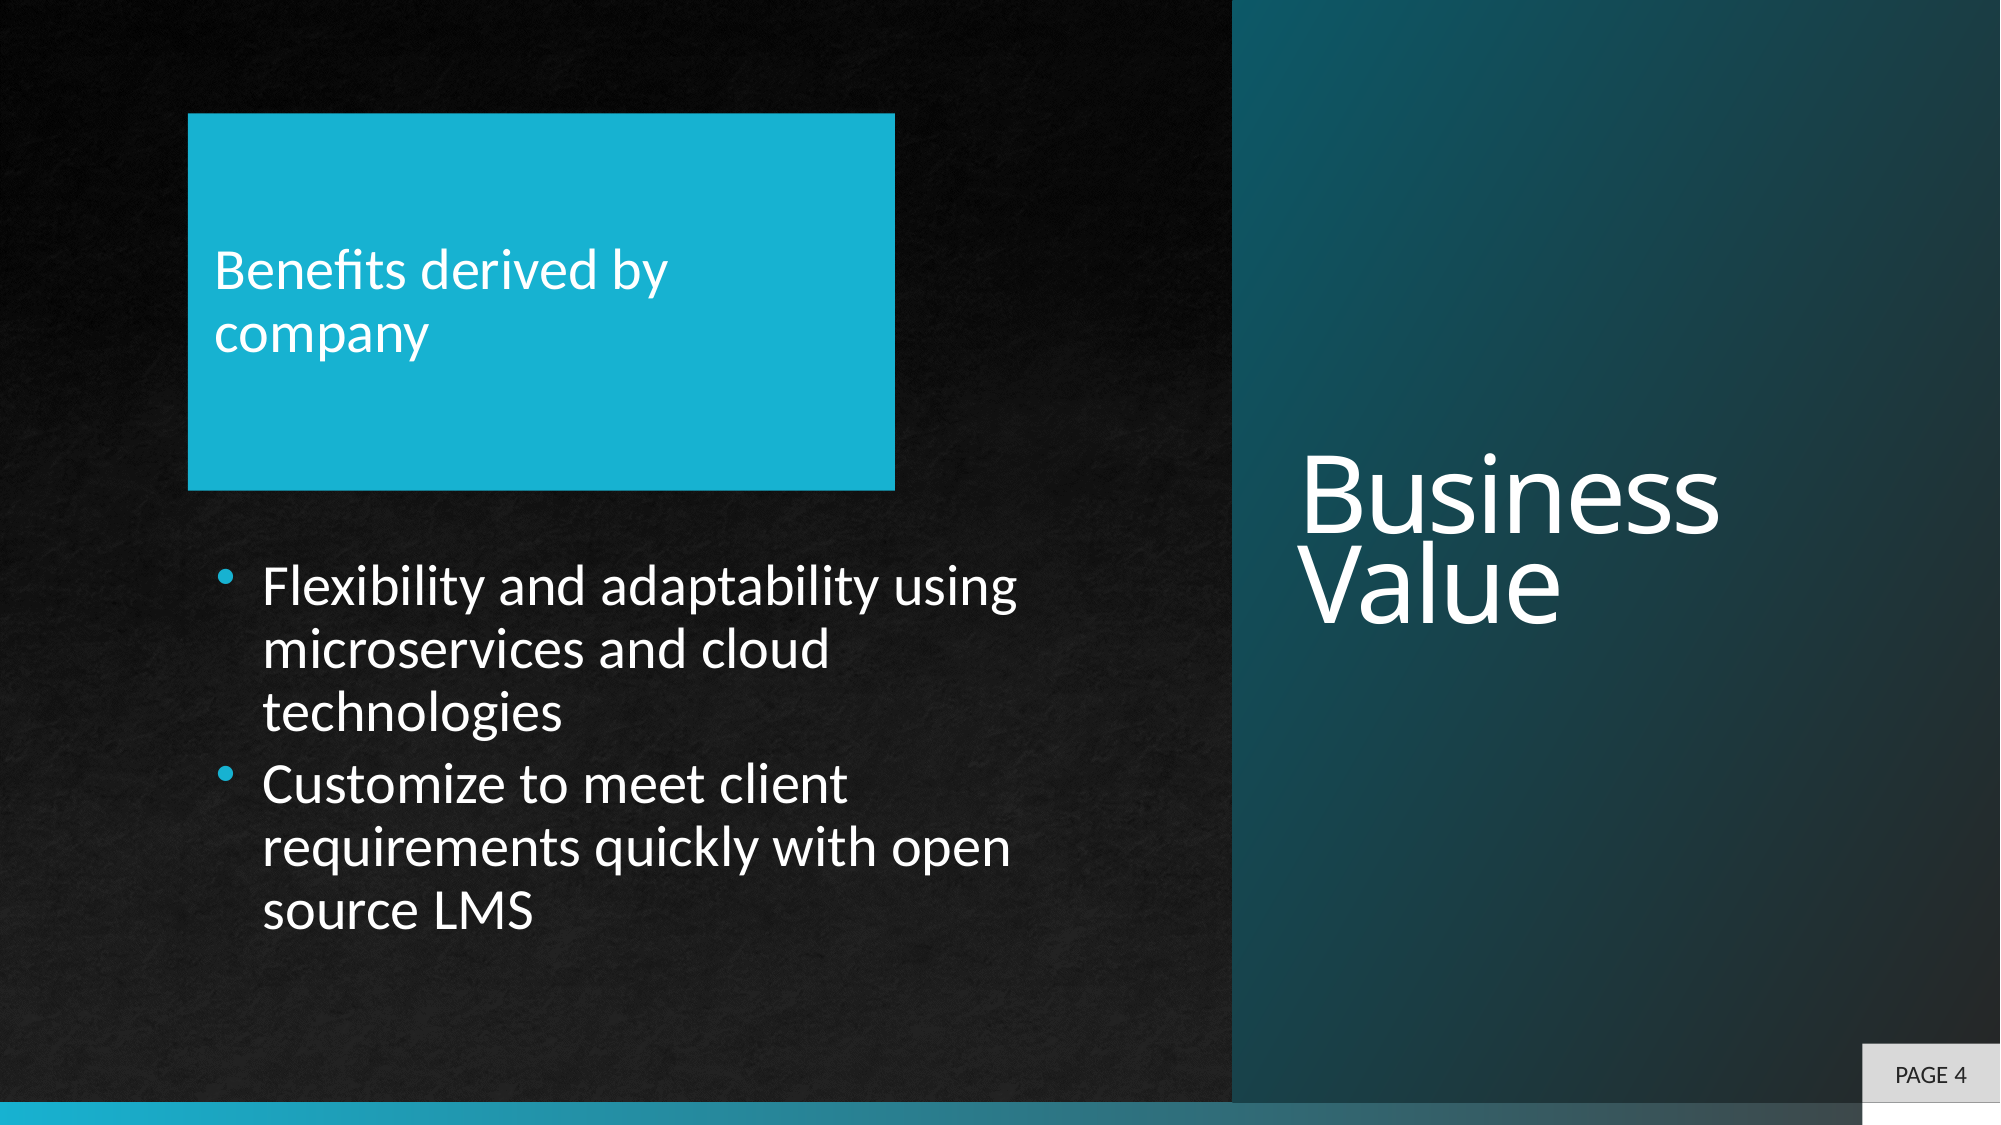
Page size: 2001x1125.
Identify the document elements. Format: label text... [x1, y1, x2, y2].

slide_number PAGE 4 [1862, 1043, 2000, 1103]
picture [0, 0, 1232, 1103]
title Business Value [1232, 0, 2000, 1103]
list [137, 59, 1148, 1042]
